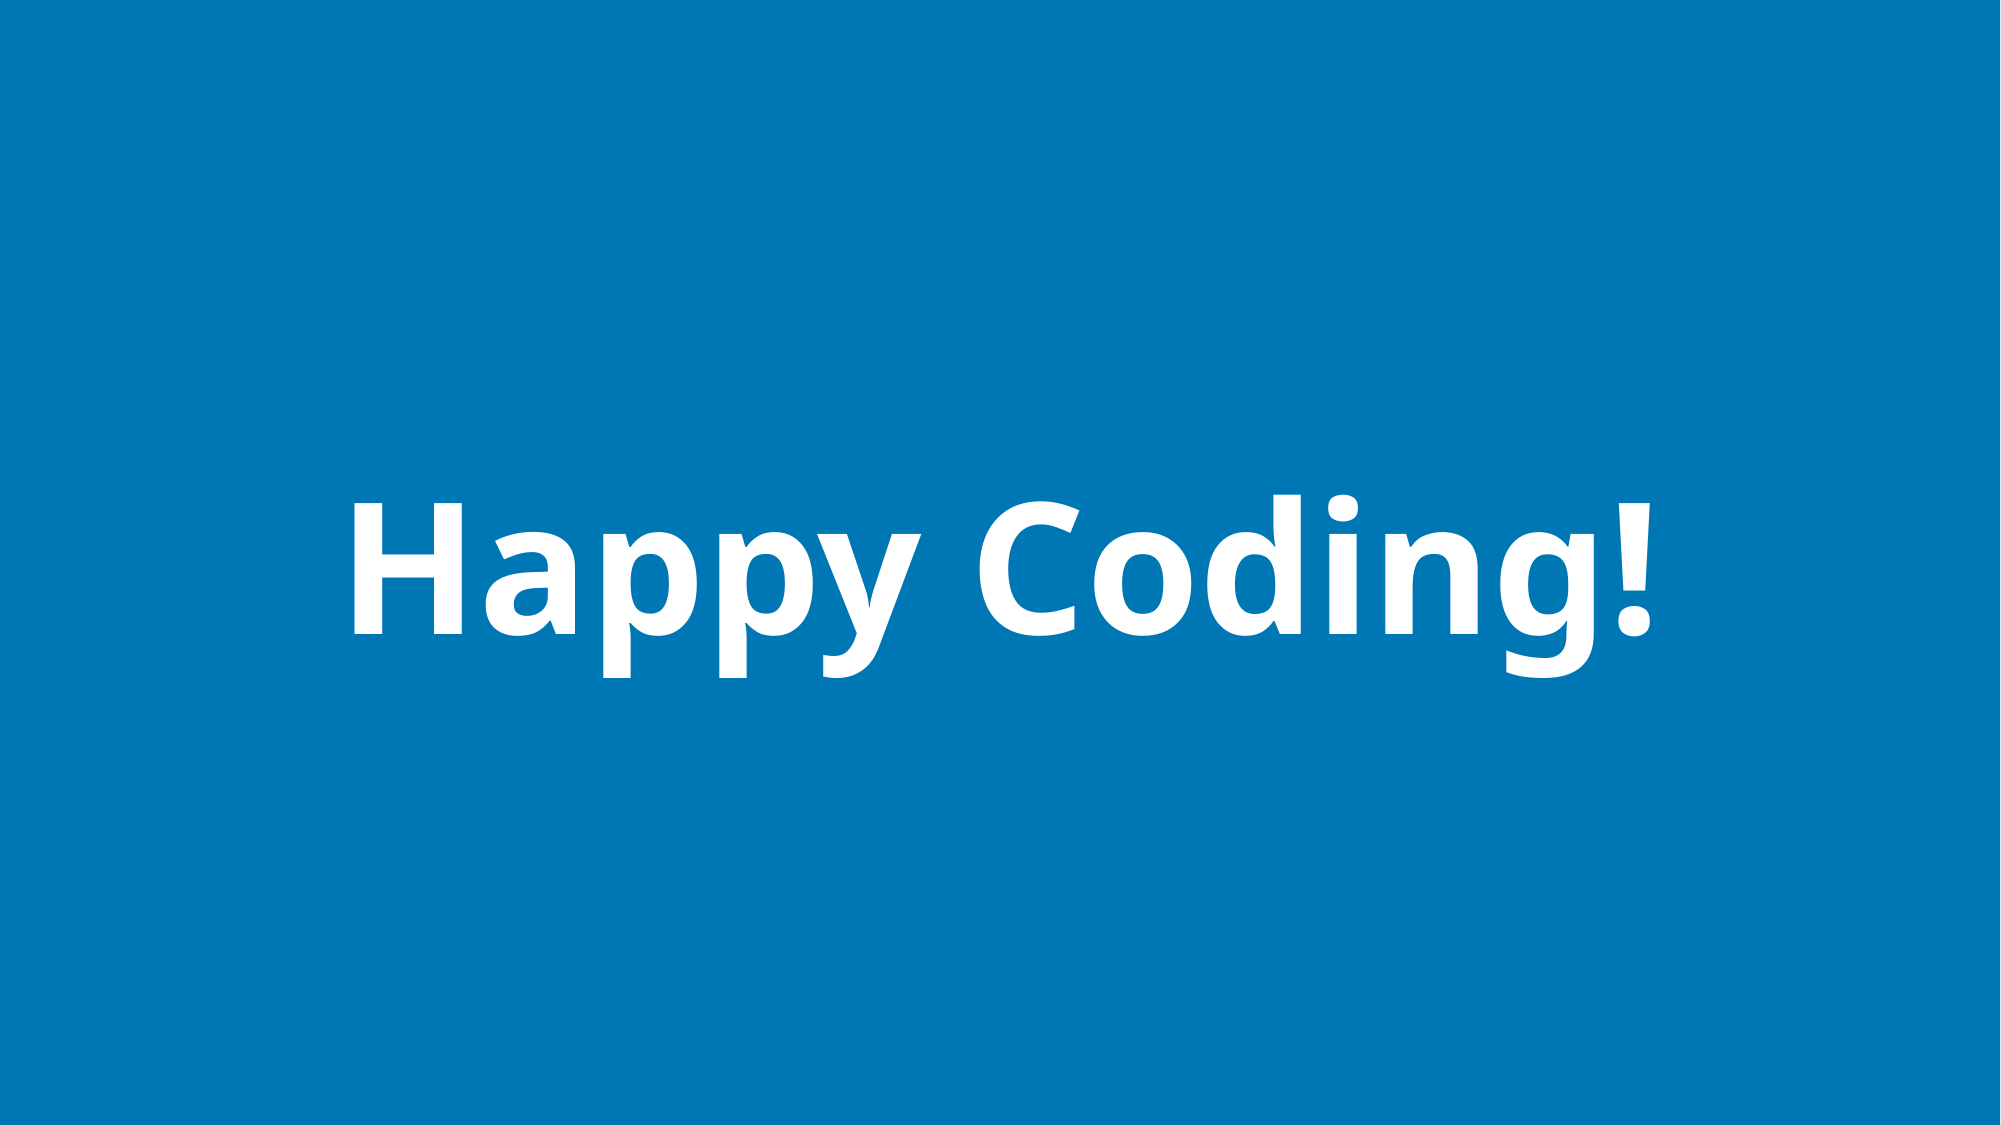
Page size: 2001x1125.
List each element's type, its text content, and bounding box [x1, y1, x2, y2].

text_box Happy Coding! [323, 443, 1676, 679]
